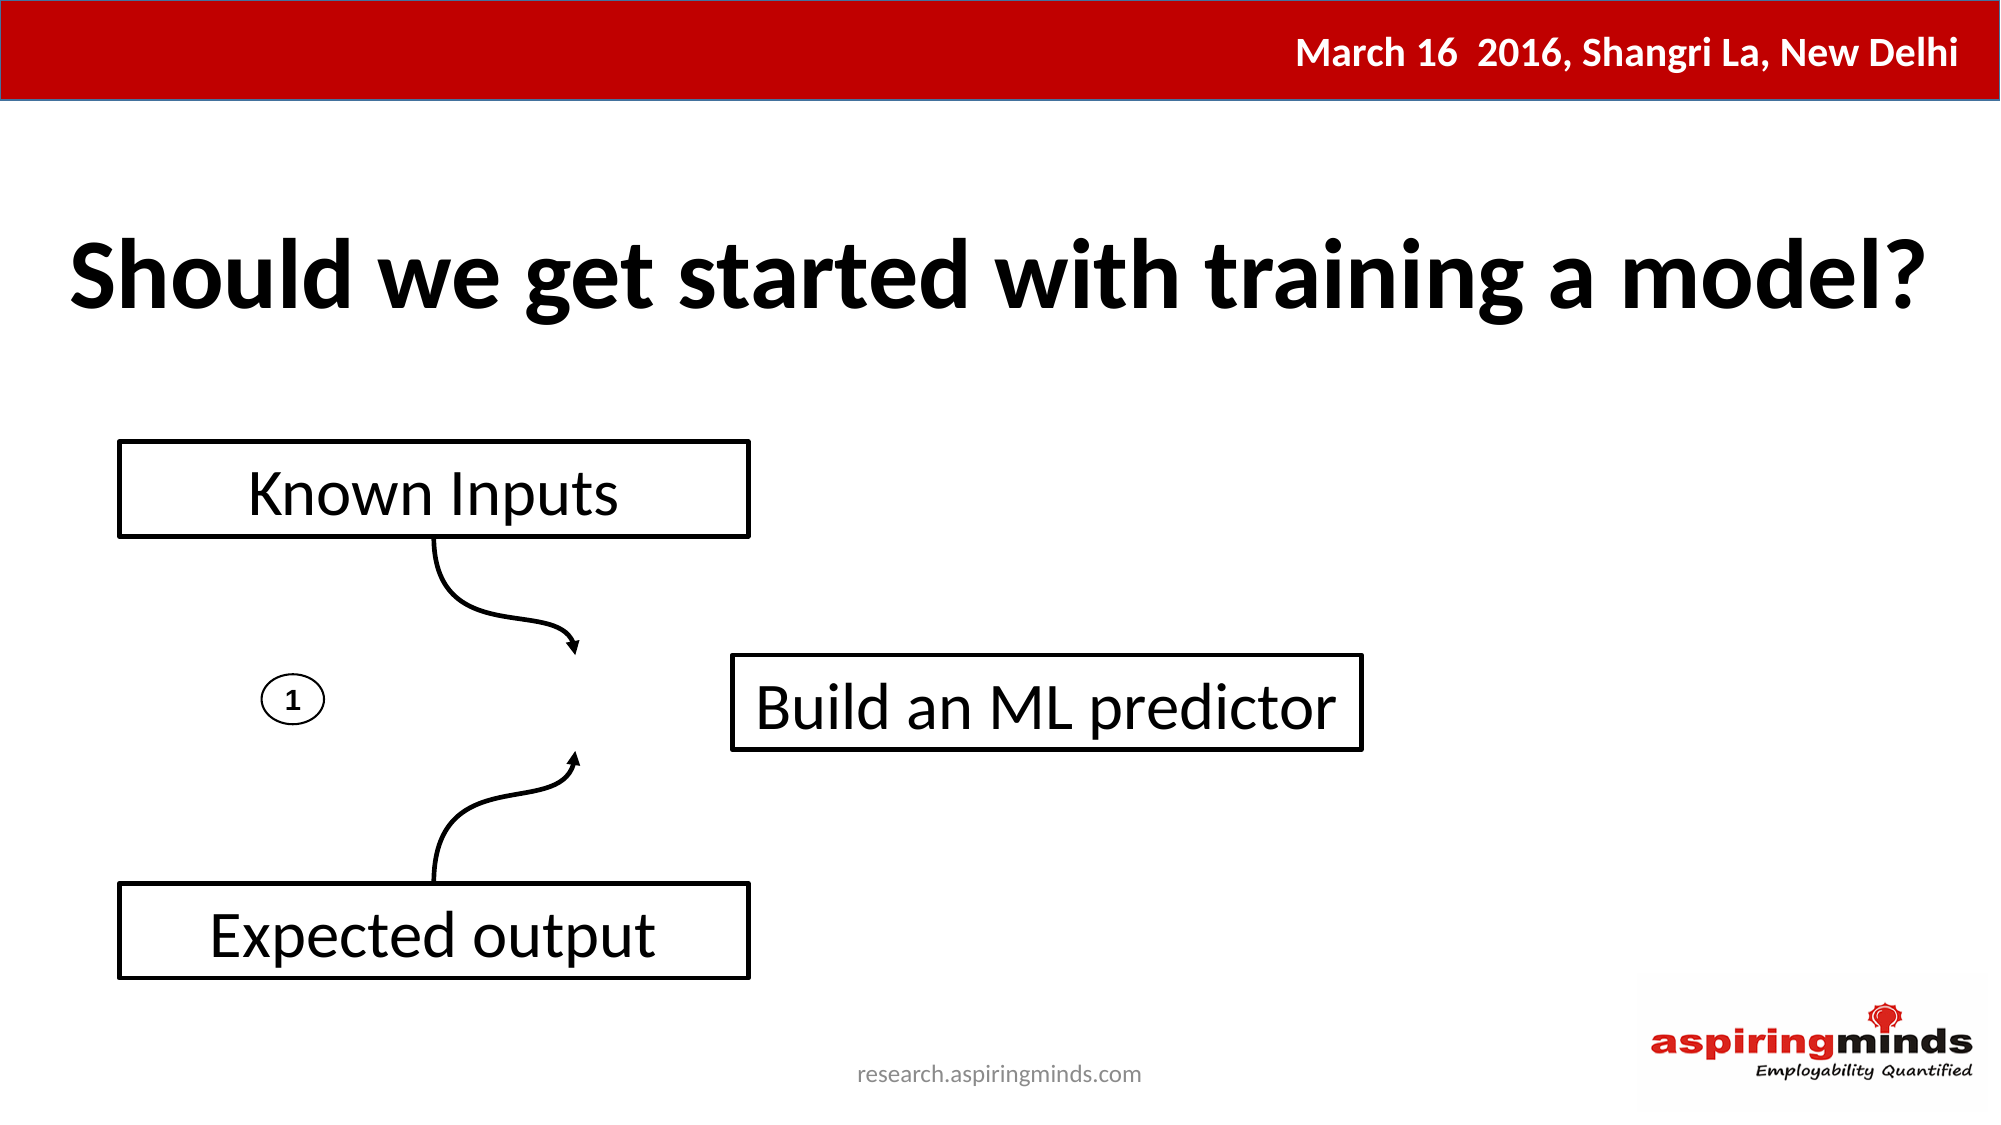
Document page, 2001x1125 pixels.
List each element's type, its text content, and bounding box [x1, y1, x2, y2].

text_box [438, 746, 571, 888]
footer research.aspiringminds.com [662, 1042, 1338, 1103]
text_box Known Inputs [119, 441, 749, 537]
text_box Expected output [119, 883, 749, 979]
picture [1637, 973, 1988, 1112]
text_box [261, 674, 325, 725]
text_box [445, 525, 564, 668]
text_box [0, 0, 2000, 101]
text_box March 16 2016, Shangri La, New Delhi [1280, 17, 2000, 82]
subtitle Should we get started with training a model? [33, 214, 1967, 487]
text_box Build an ML predictor [732, 655, 1362, 750]
